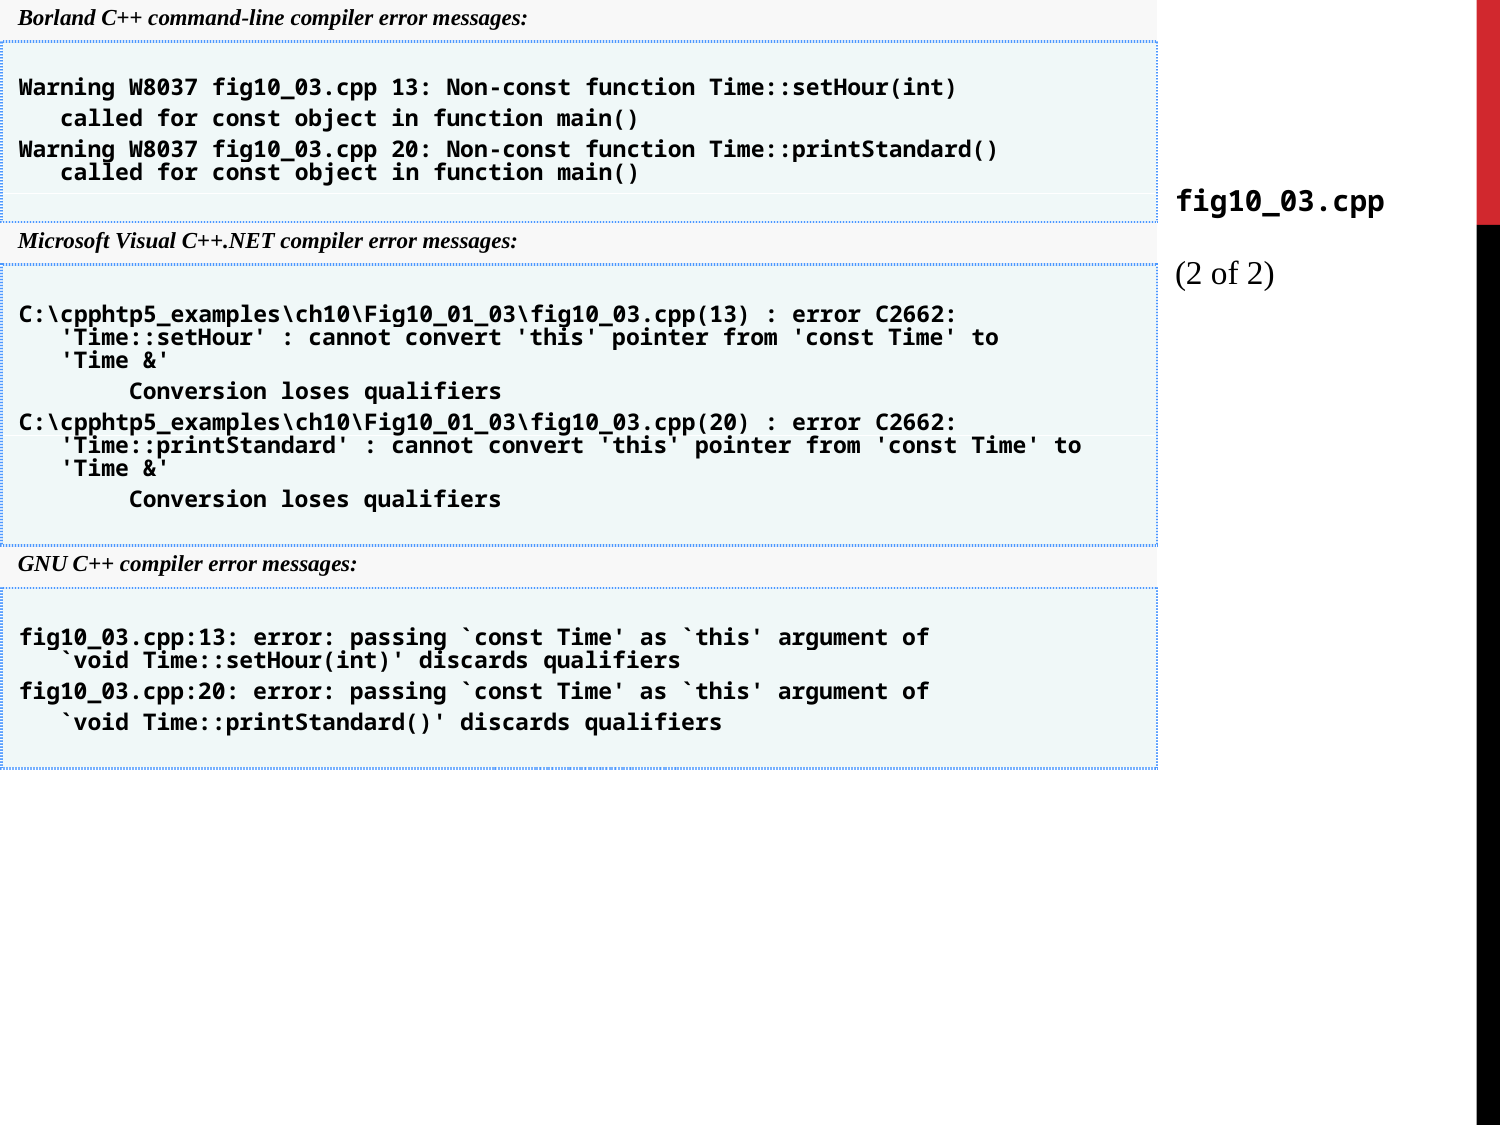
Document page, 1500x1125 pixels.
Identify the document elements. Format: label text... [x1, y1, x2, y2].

text_box fig10_03.cpp (2 of 2) [1174, 175, 1475, 299]
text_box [0, 0, 1161, 798]
